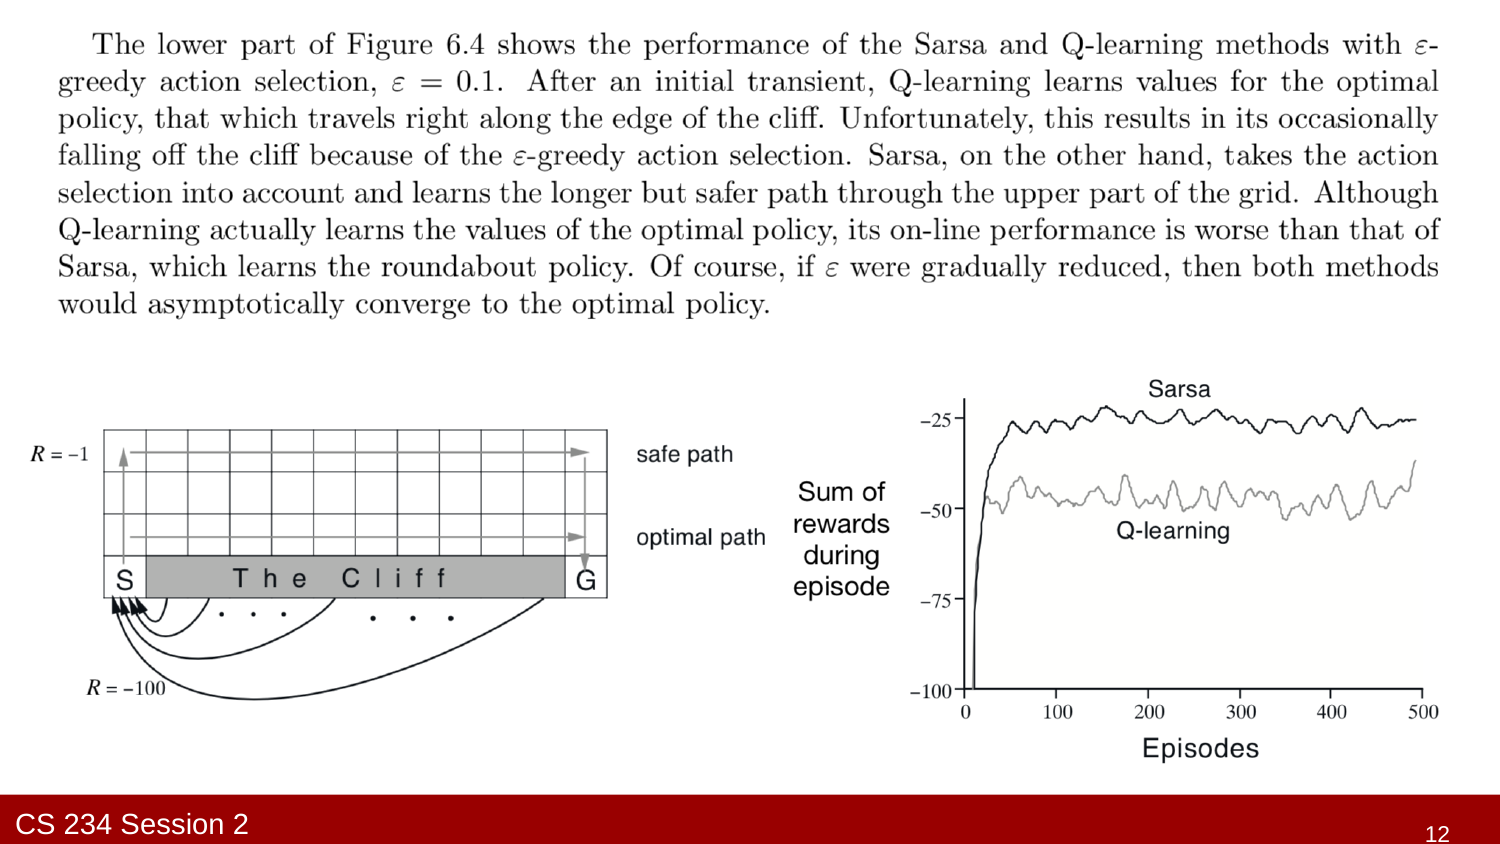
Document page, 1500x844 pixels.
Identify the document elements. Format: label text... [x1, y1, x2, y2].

picture [50, 23, 1450, 330]
slide_number ‹#› [1383, 793, 1492, 844]
slide_number CS 234 Session 2 [0, 796, 472, 844]
picture [8, 351, 1450, 772]
